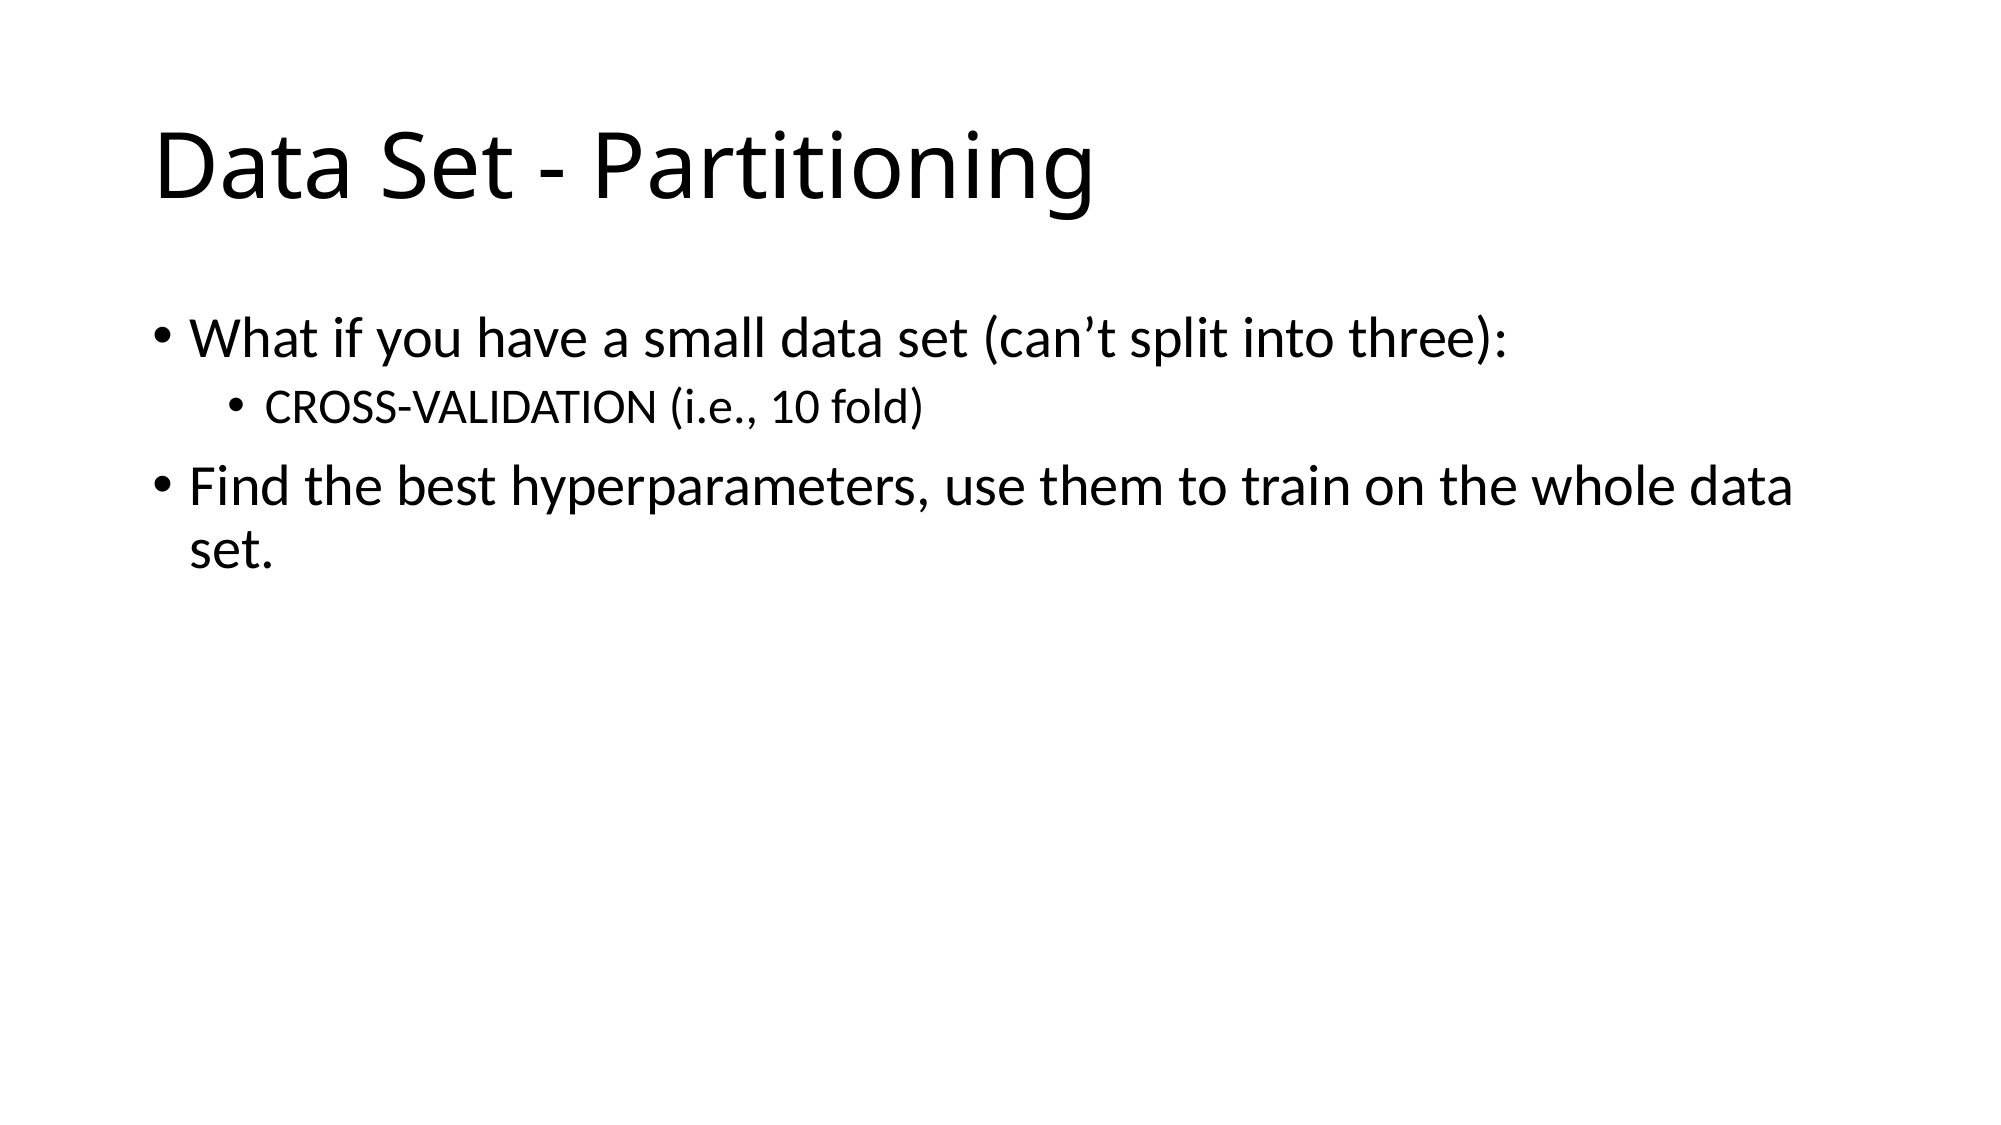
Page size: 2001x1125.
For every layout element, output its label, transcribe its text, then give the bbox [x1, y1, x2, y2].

title Data Set - Partitioning [137, 59, 1863, 278]
list What if you have a small data set (can’t split into three): CROSS-VALIDATION (i.e., 10 fold) Find the best hyperparameters, use them to train on the whole data set. [137, 299, 1863, 1014]
